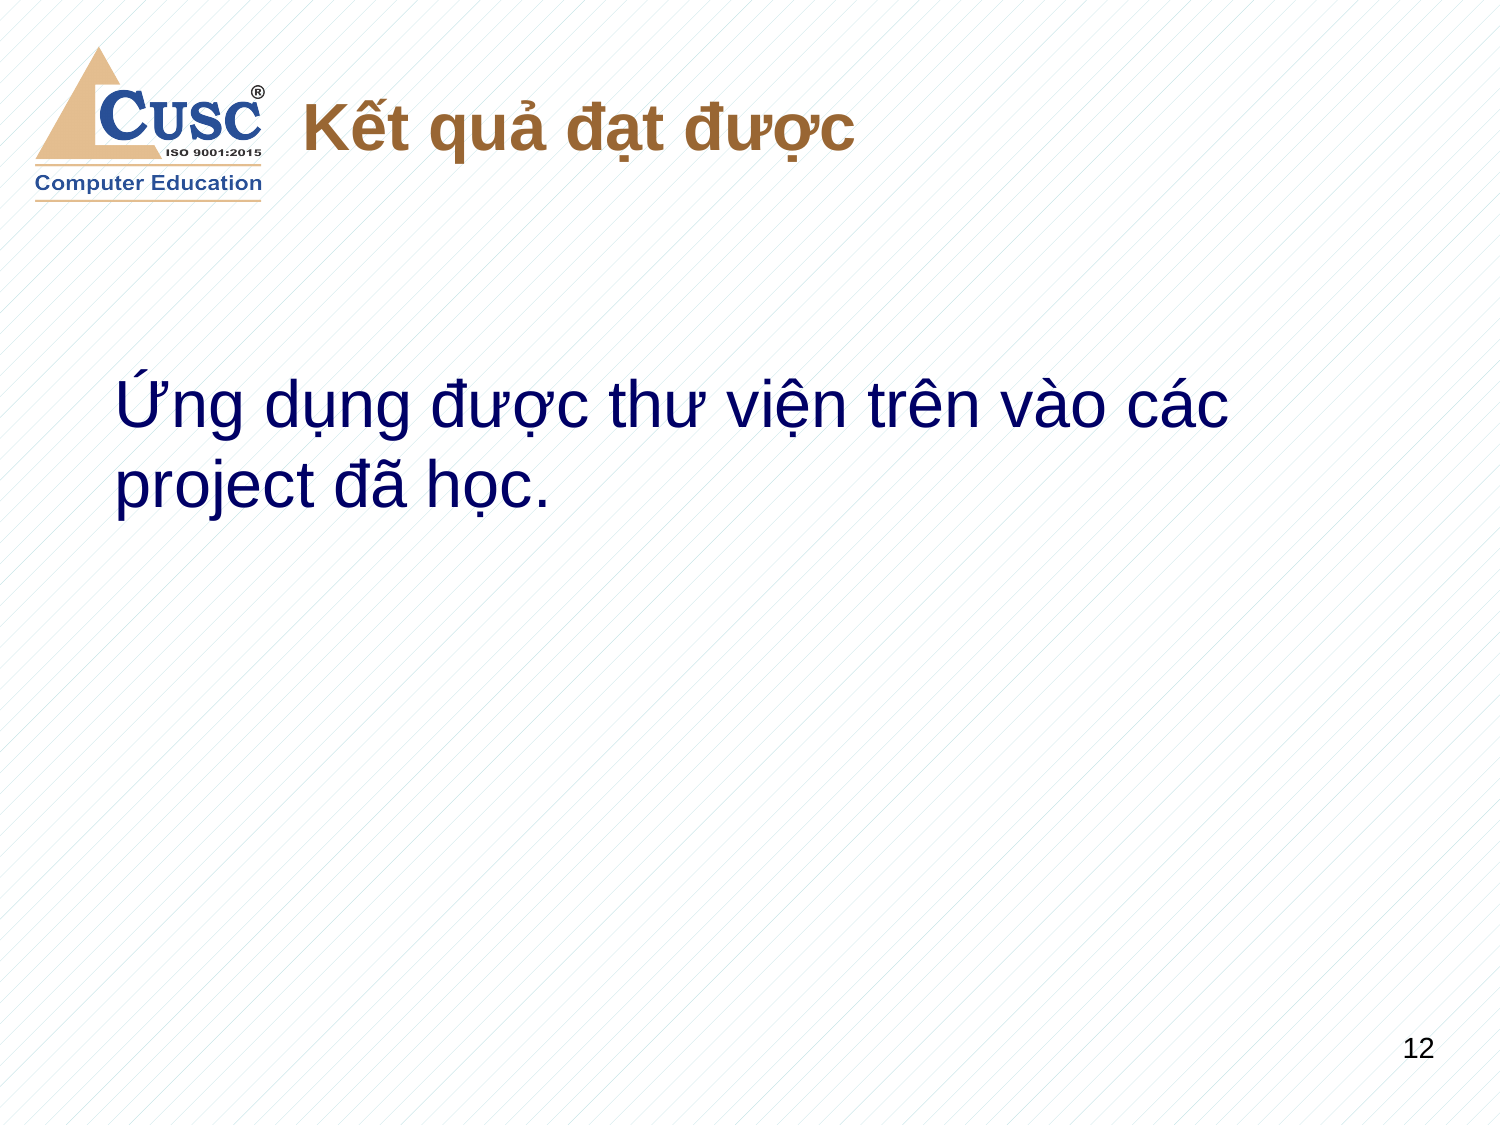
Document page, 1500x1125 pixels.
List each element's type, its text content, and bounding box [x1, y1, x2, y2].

title Kết quả đạt được [287, 46, 1450, 202]
slide_number 12 [1100, 1021, 1450, 1113]
list Ứng dụng được thư viện trên vào các project đã học. [99, 267, 1450, 1038]
picture [35, 46, 265, 202]
